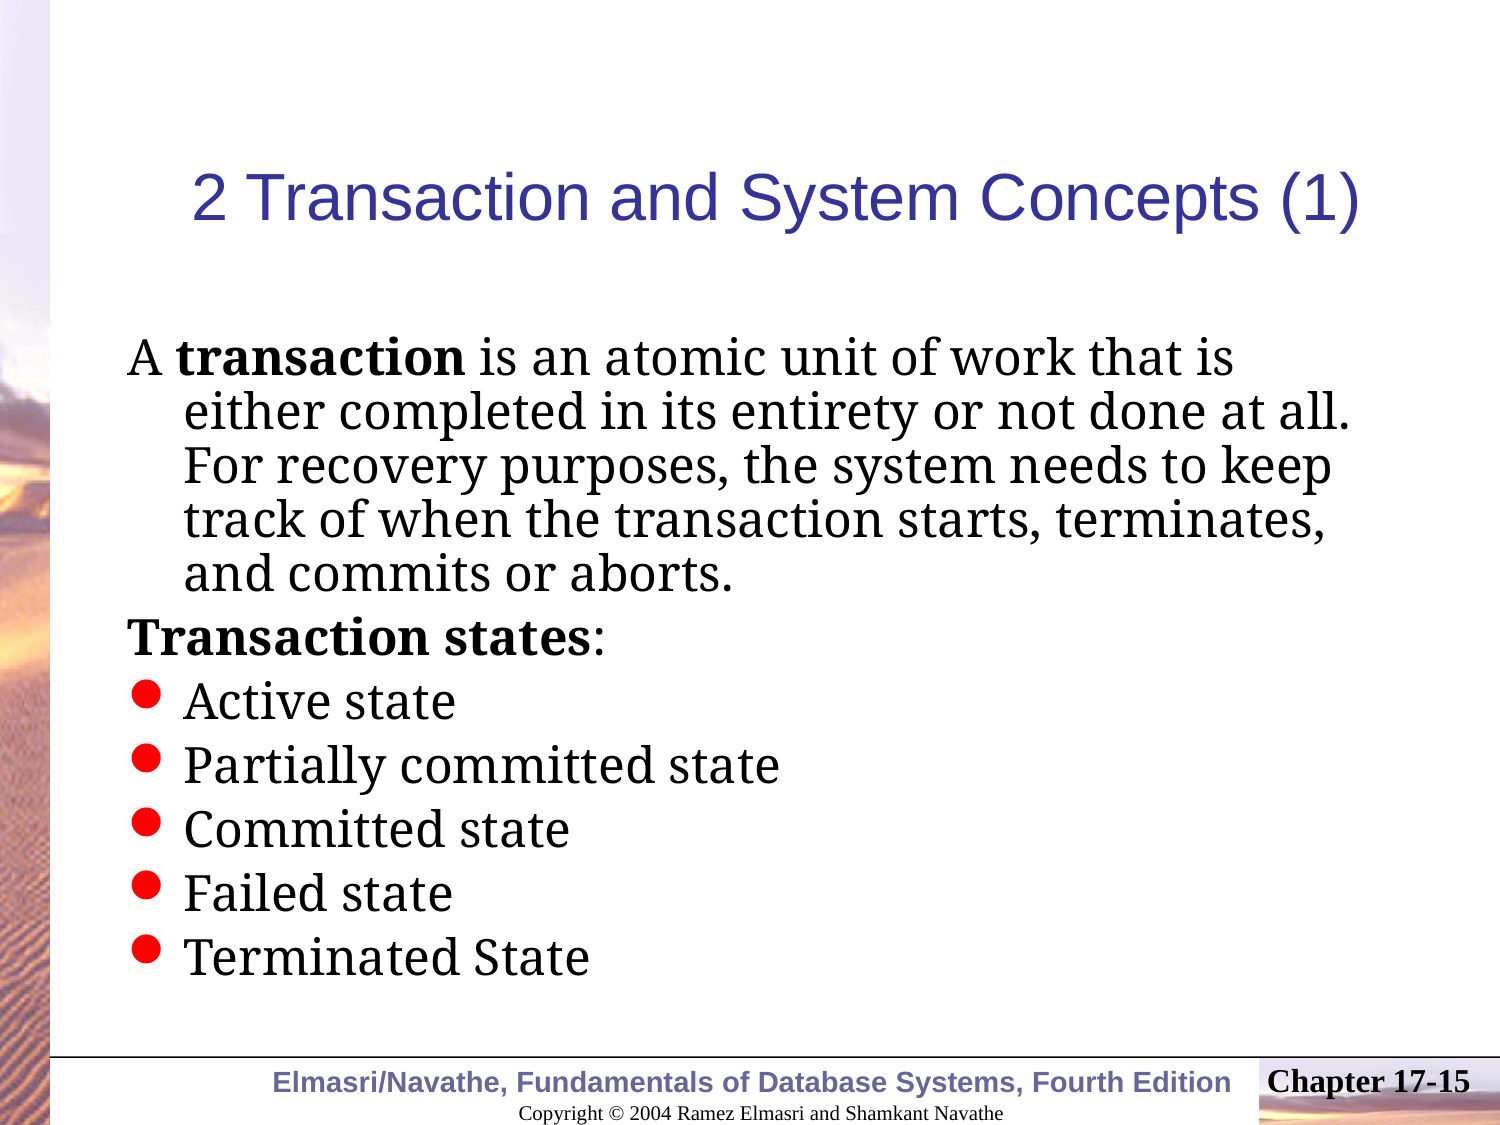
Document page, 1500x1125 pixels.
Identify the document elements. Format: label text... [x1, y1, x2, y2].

picture [1259, 1058, 1500, 1125]
title 2 Transaction and System Concepts (1) [166, 99, 1388, 288]
picture [0, 0, 50, 1125]
list A transaction is an atomic unit of work that is either completed in its entirety or not done at all. For recovery purposes, the system needs to keep track of when the transaction starts, terminates, and commits or aborts. Transaction states: Active state Partially committed state Committed state Failed state Terminated State [112, 324, 1388, 1001]
slide_number Chapter 17-15 [1173, 1047, 1487, 1112]
